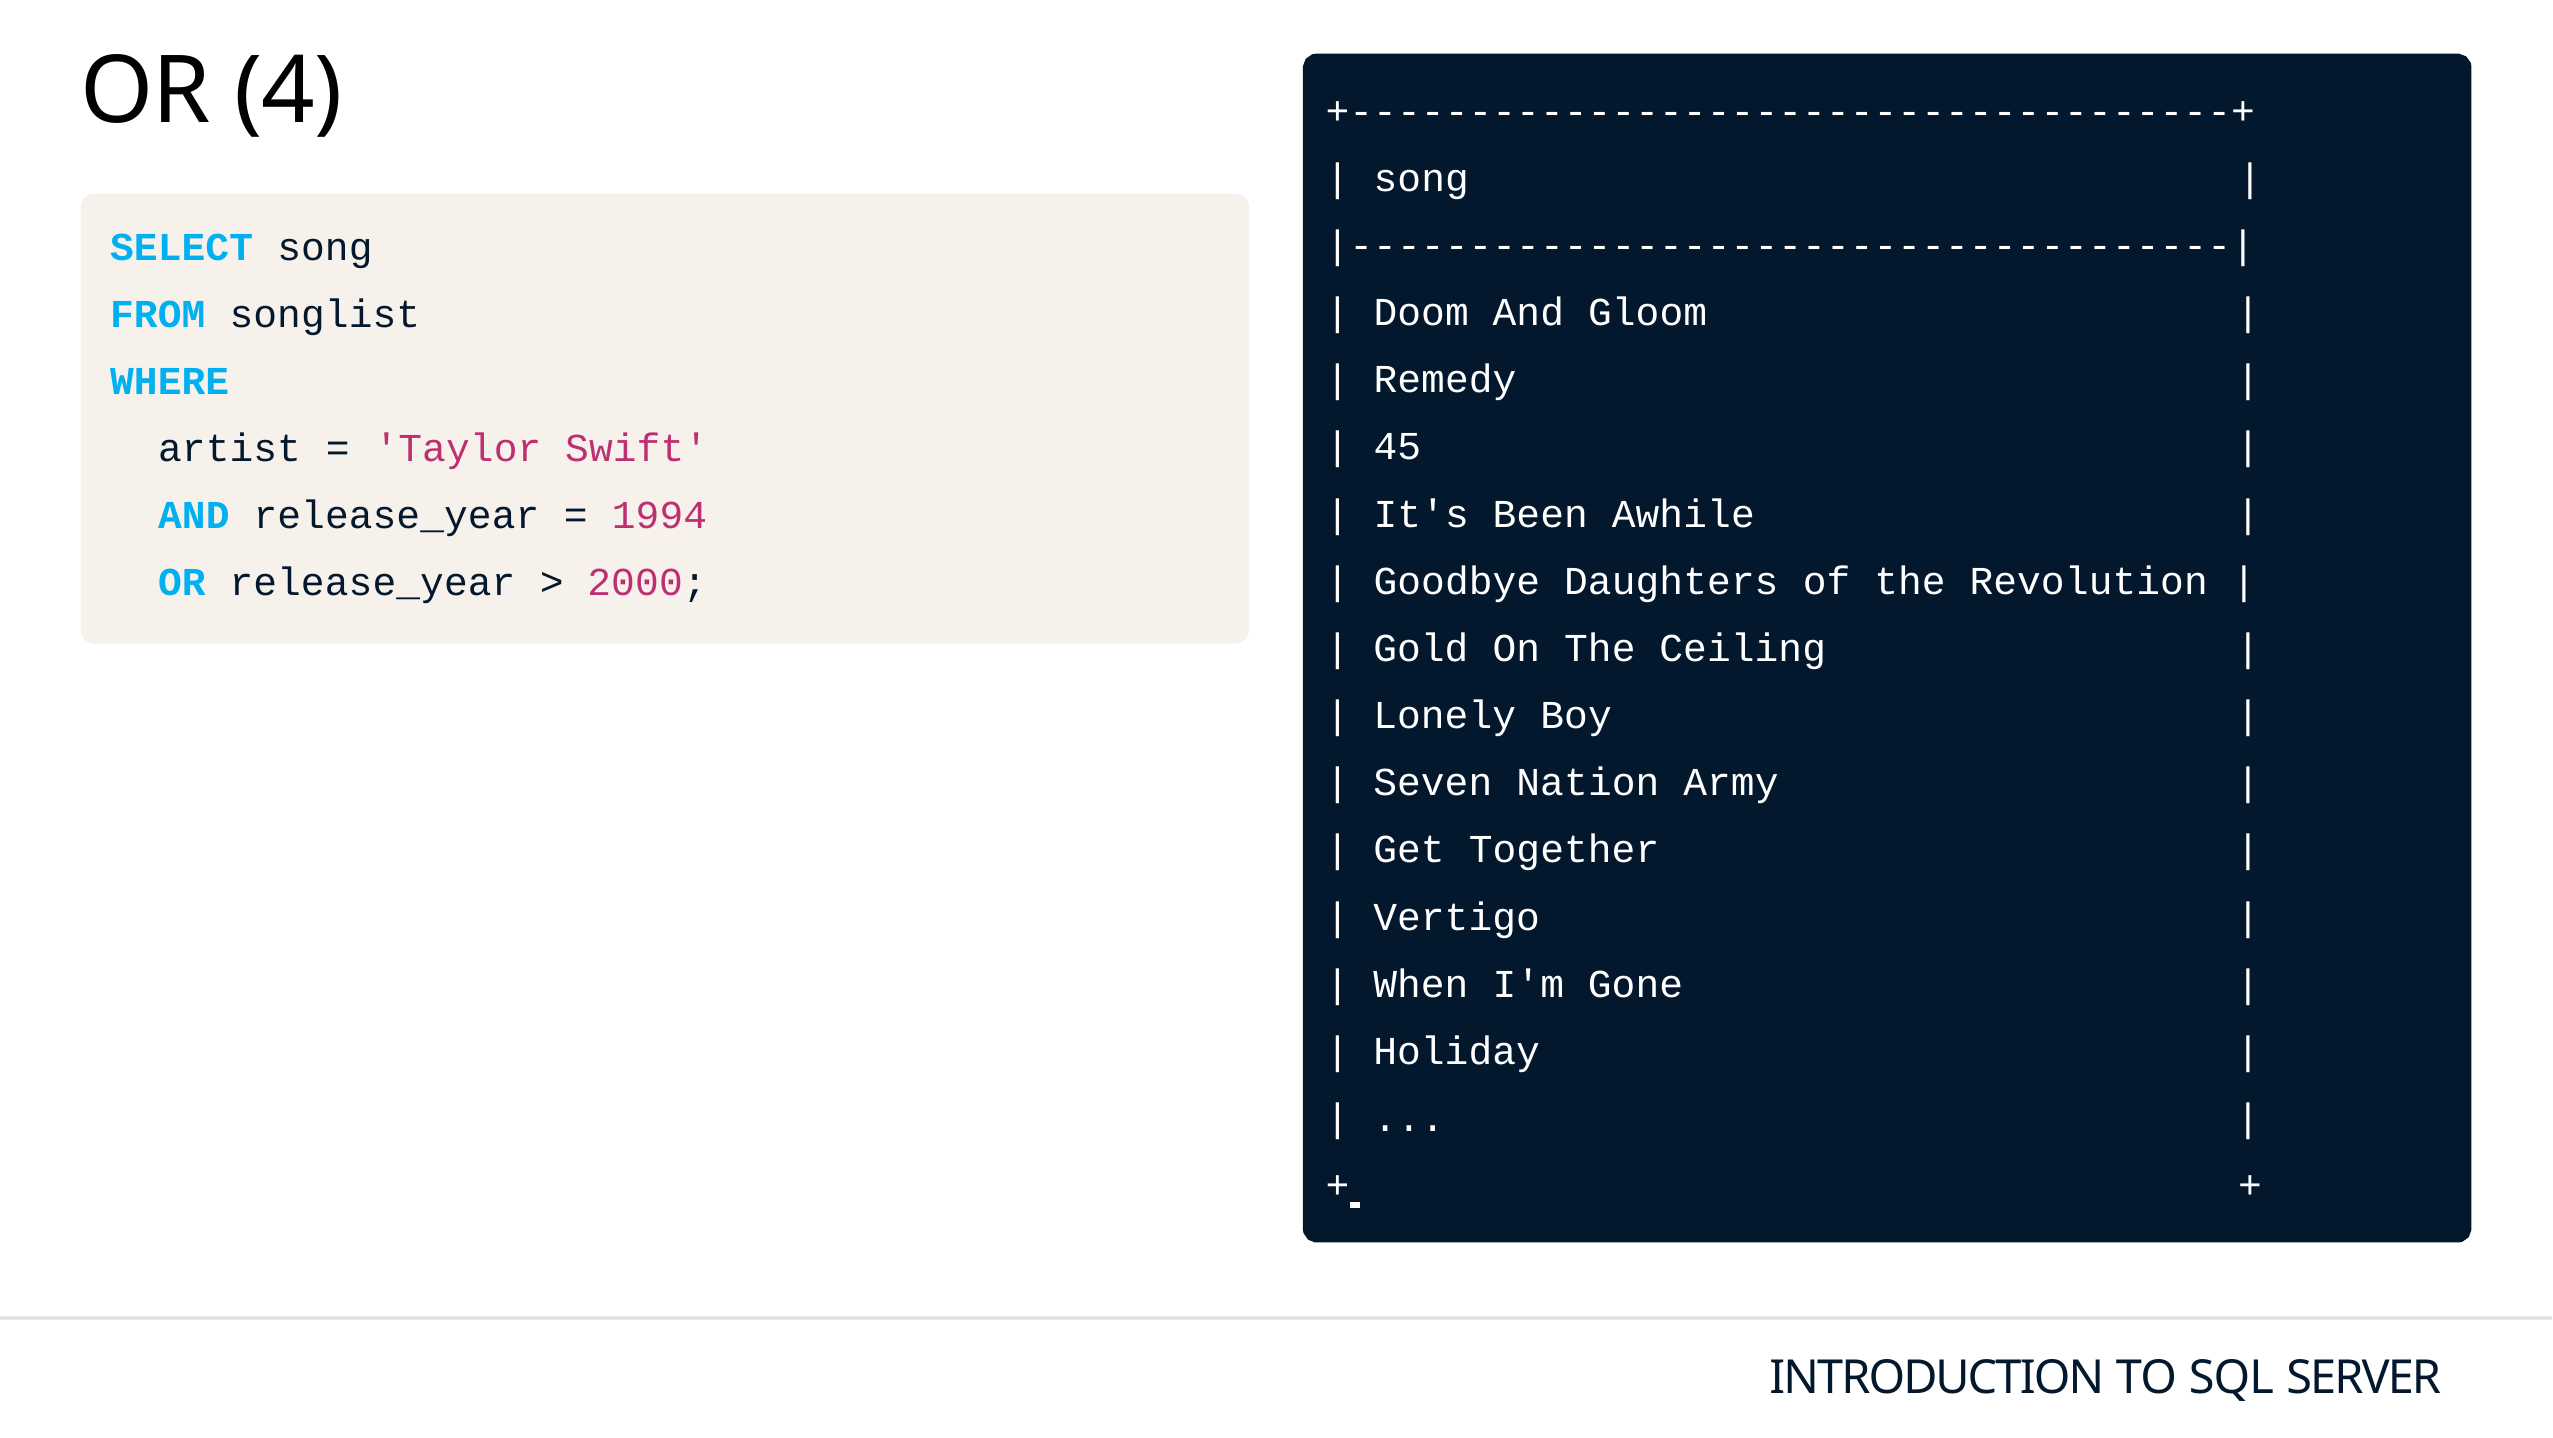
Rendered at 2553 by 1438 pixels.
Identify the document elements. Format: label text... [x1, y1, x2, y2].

text_box | | | | | | | | [2233, 600, 2263, 1140]
text_box [80, 193, 1250, 644]
text_box [1302, 53, 2472, 1243]
footer INTRODUCTION TO SQL SERVER [1767, 1346, 2501, 1438]
text_box OR (4) [78, 26, 559, 142]
text_box SELECT song FROM songlist WHERE artist = 'Taylor Swift' AND release_year = 1994 OR release_year > 2000; [108, 199, 802, 604]
text_box + + [1323, 1156, 2263, 1207]
text_box | Doom And Gloom | Remedy | 45 | It's Been Awhile [1323, 264, 1760, 535]
text_box +-------------------------------------+ | song | |-------------------------------------| [1323, 62, 2263, 267]
text_box | Goodbye Daughters of the Revolution | [1323, 552, 2263, 603]
text_box | Gold On The Ceiling | Lonely Boy | Seven Nation Army | Get Together | Vertigo | When I'm Gone | Holiday | ... [1323, 600, 1831, 1140]
text_box | | | | [2233, 264, 2263, 535]
